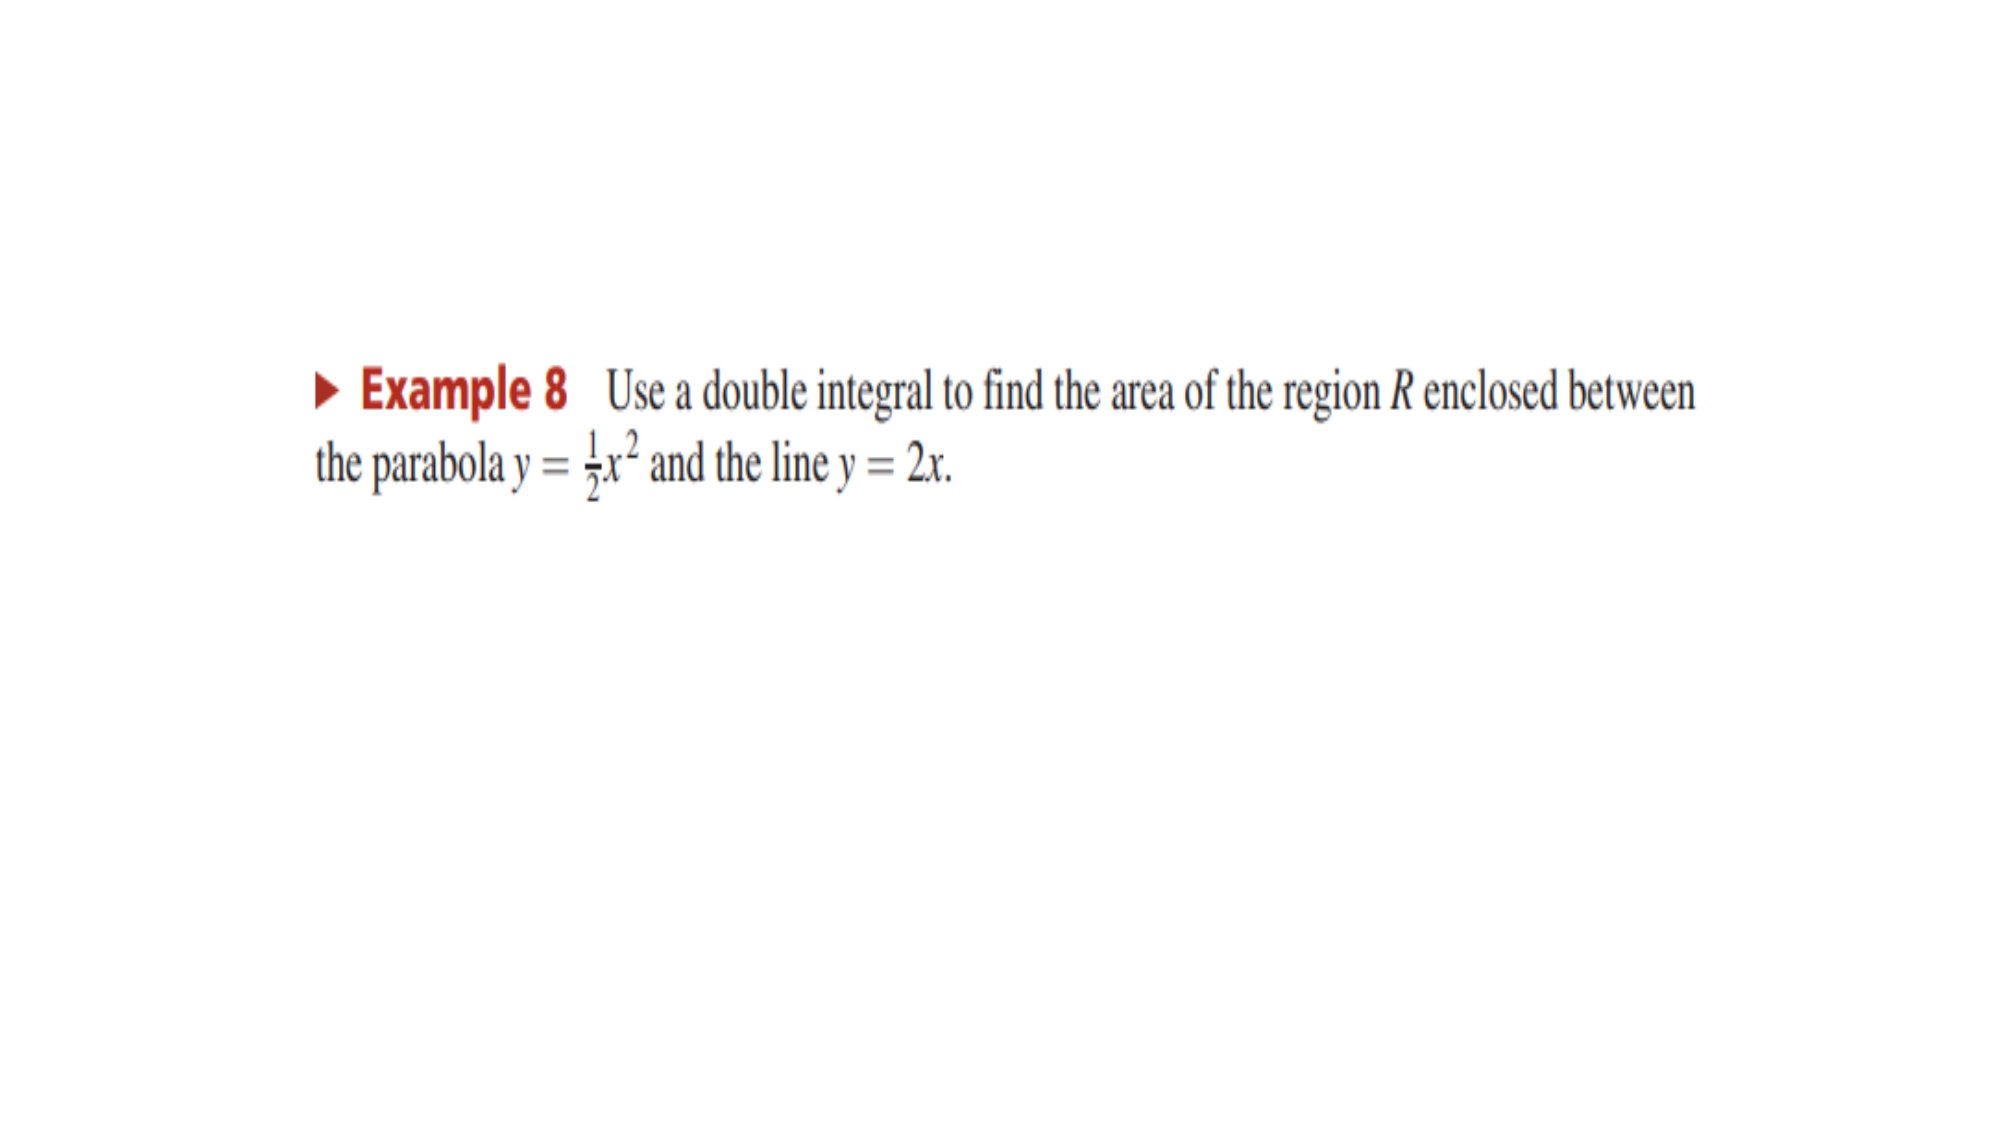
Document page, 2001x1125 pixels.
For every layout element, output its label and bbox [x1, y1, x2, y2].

picture [301, 338, 1716, 528]
